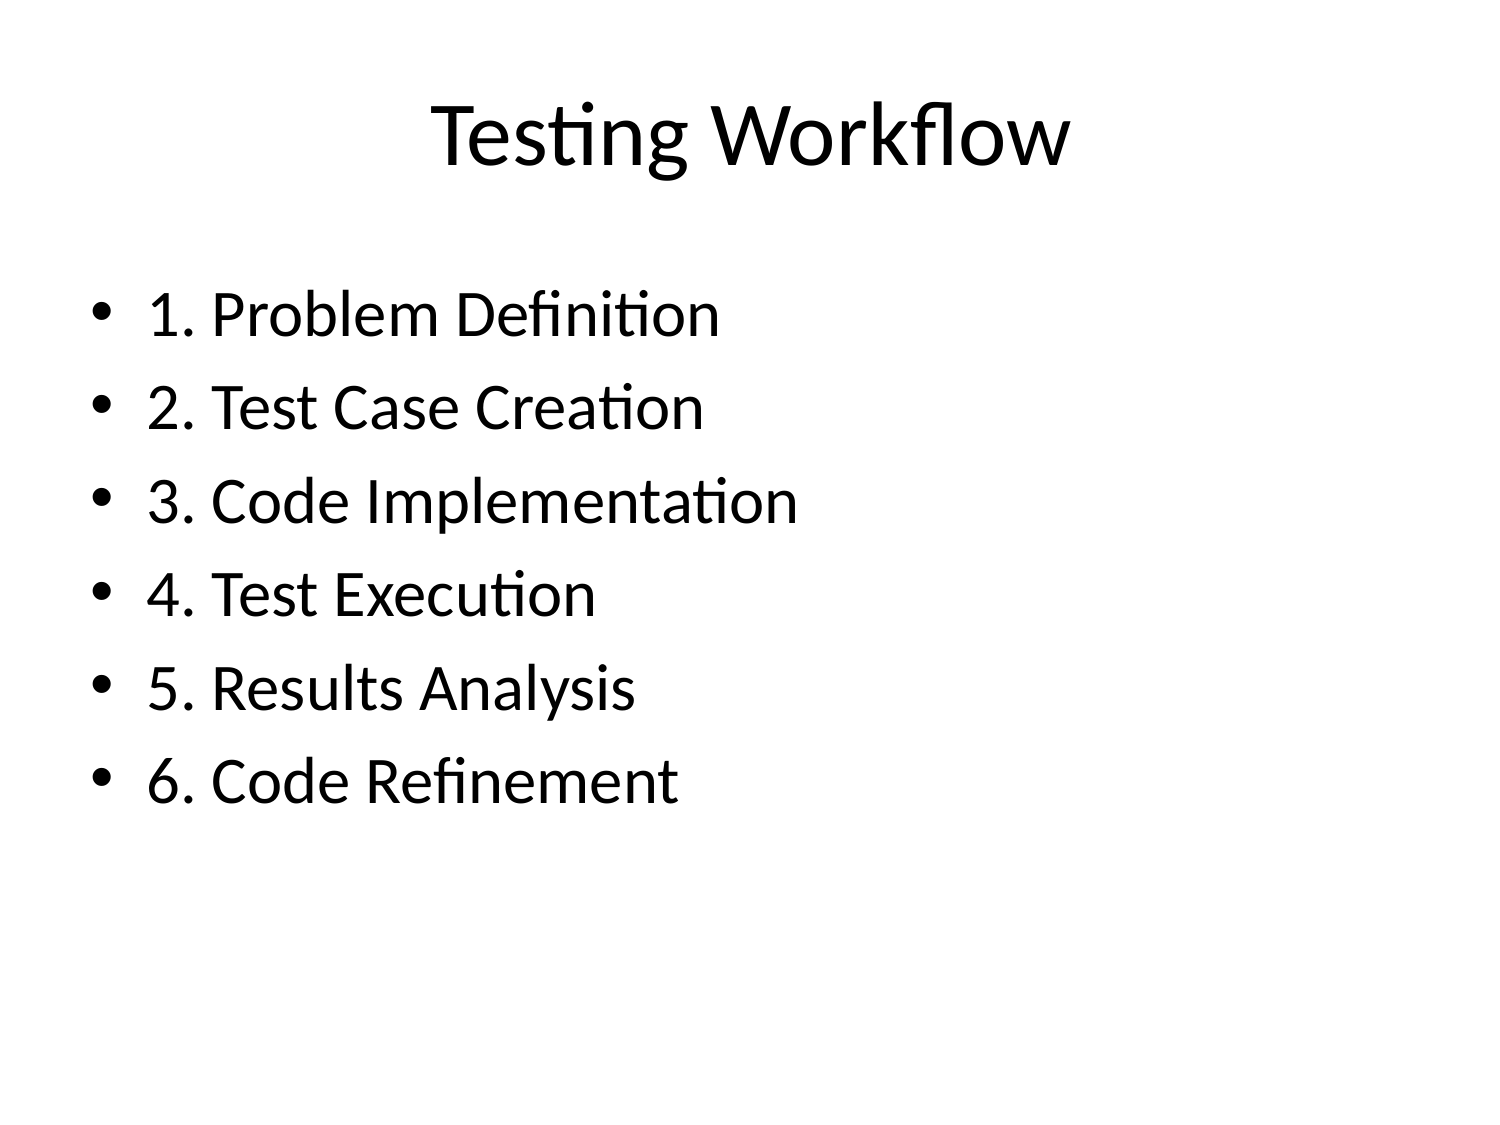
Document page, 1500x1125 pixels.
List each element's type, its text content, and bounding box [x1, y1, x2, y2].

title Testing Workflow [76, 35, 1427, 223]
list 1. Problem Definition 2. Test Case Creation 3. Code Implementation 4. Test Execution 5. Results Analysis 6. Code Refinement [75, 262, 1425, 1005]
